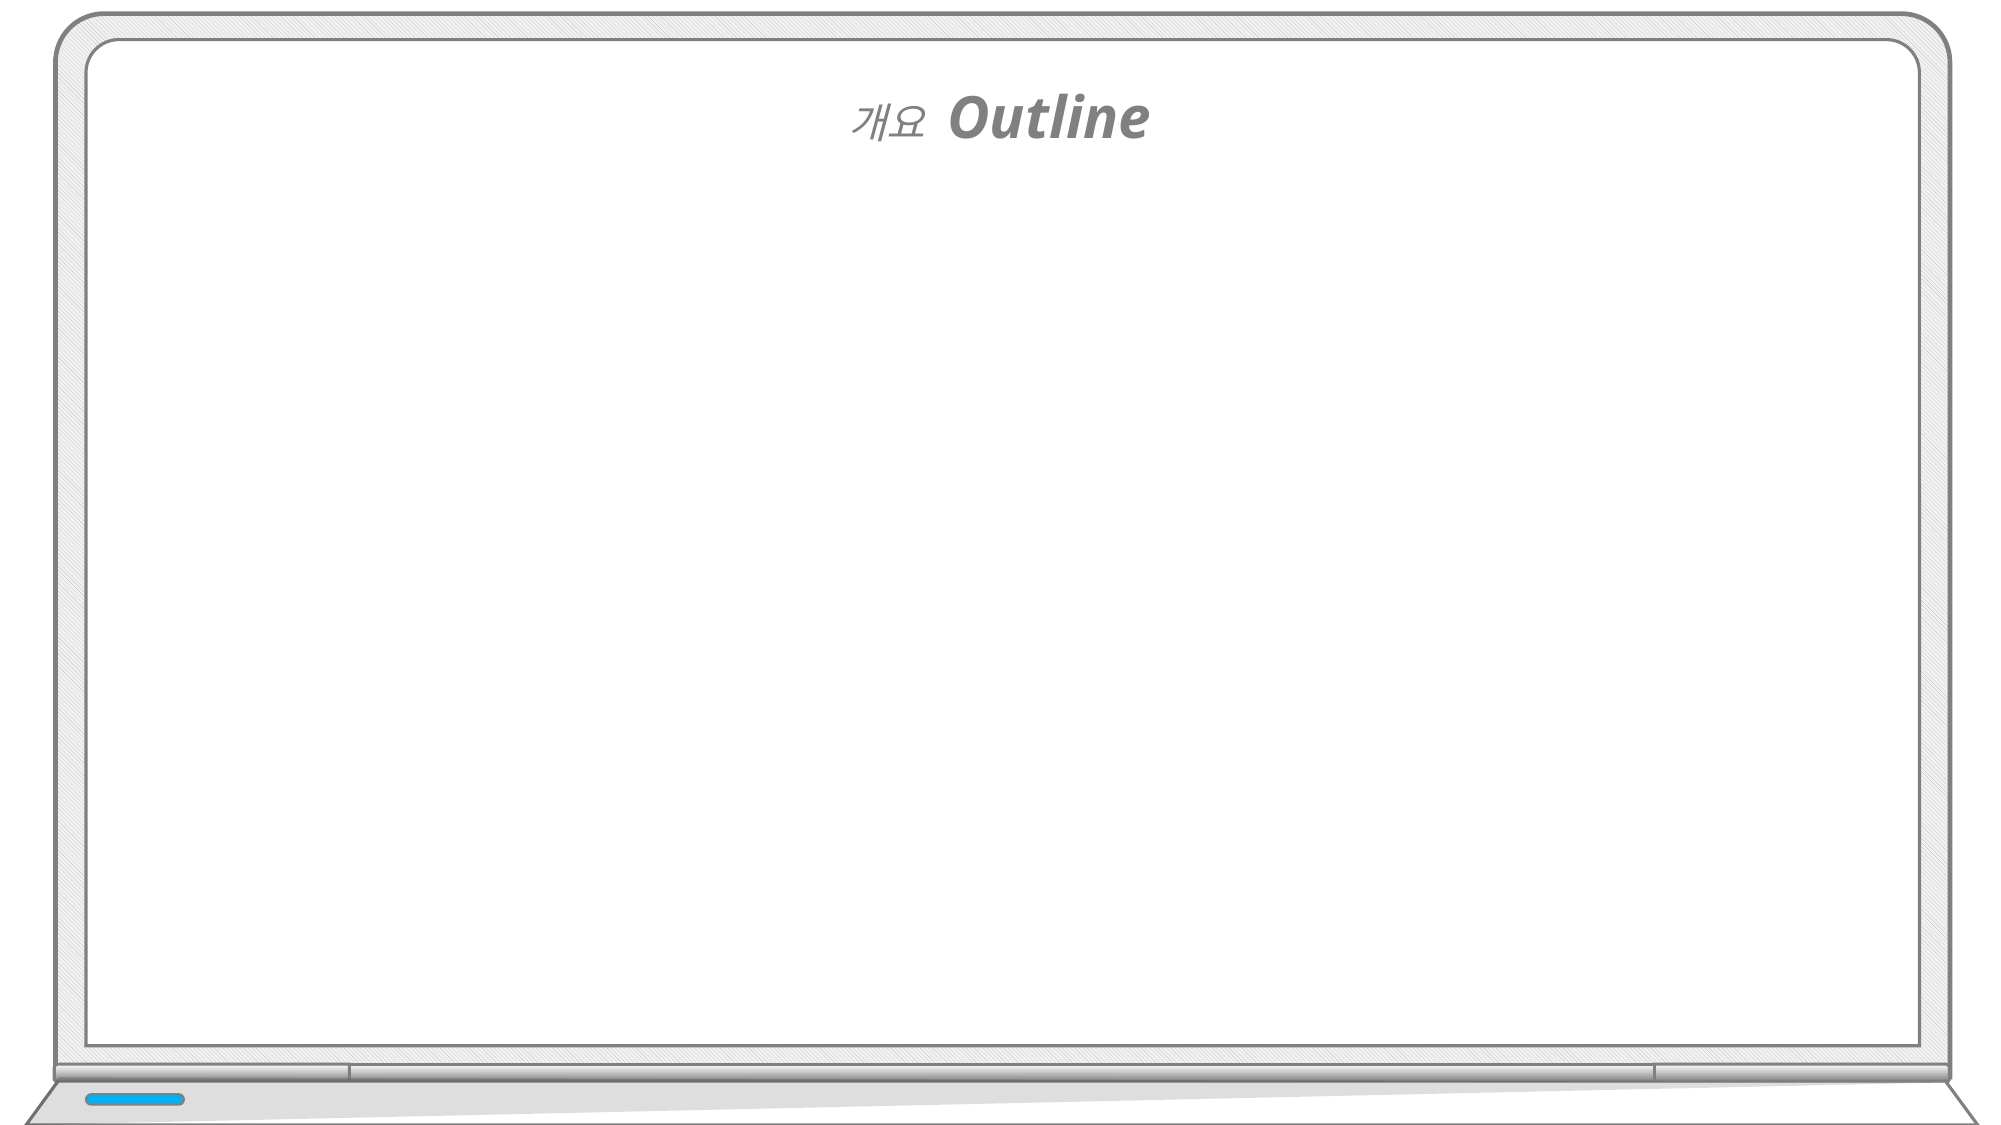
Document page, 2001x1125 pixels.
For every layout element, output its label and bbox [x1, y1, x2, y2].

text_box [24, 13, 1978, 1125]
